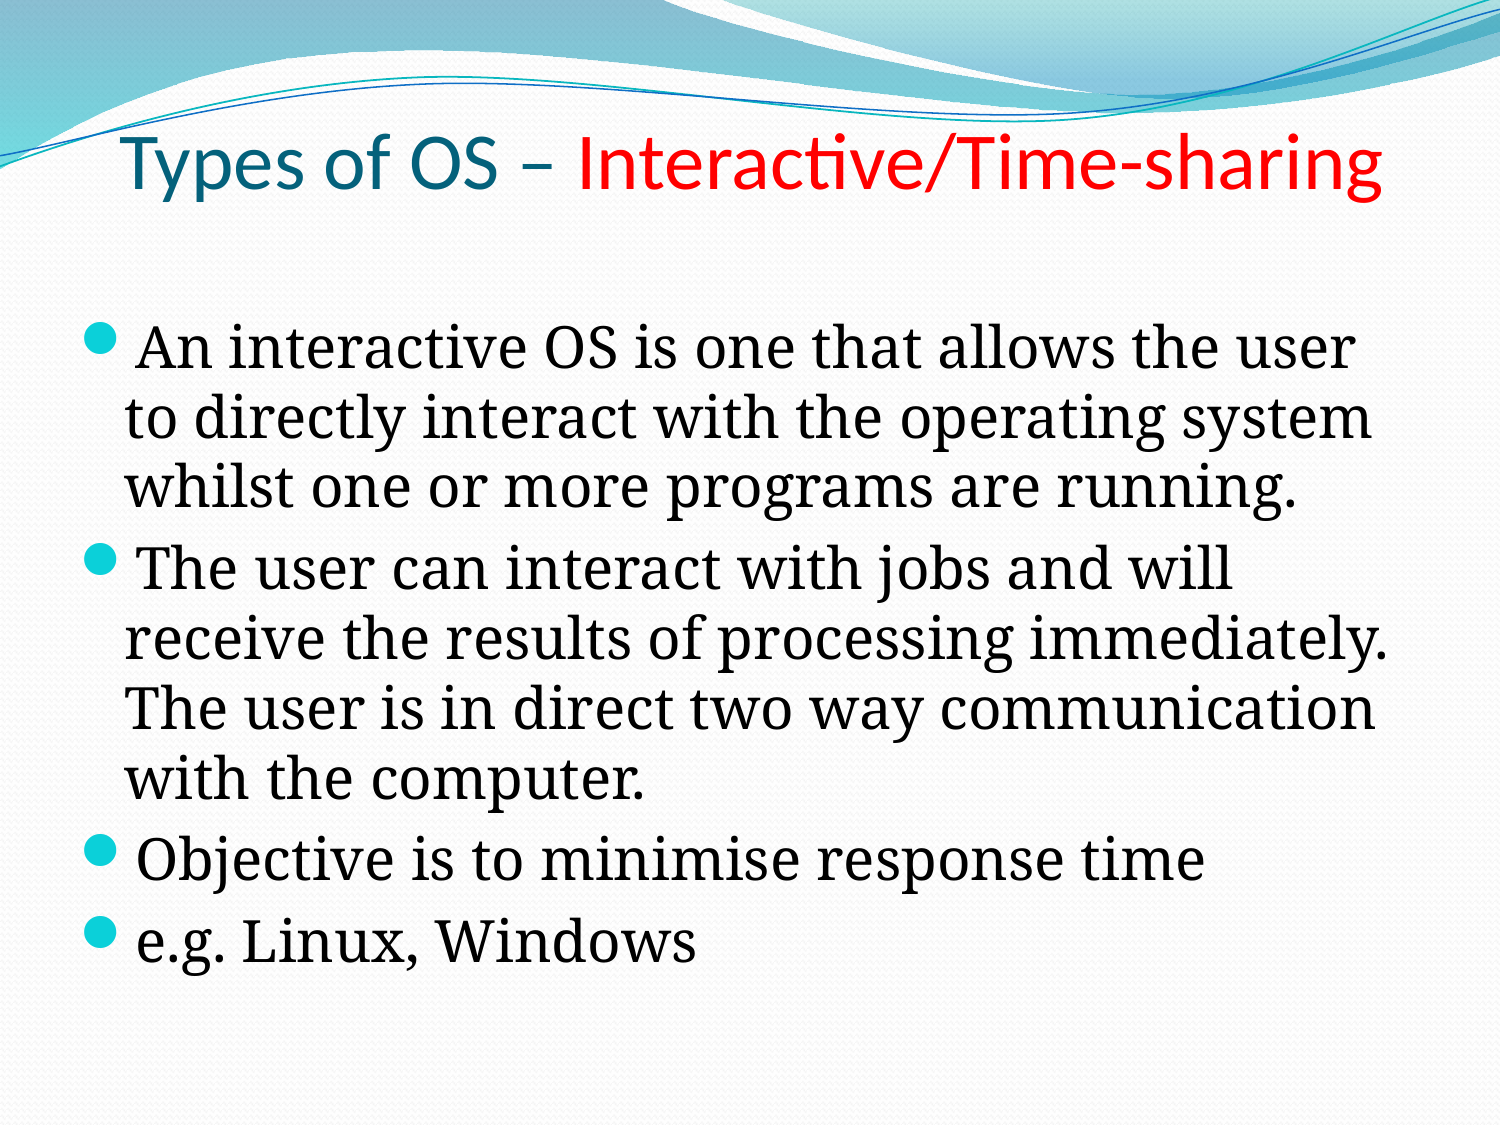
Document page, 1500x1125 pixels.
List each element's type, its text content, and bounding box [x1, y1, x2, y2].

title Types of OS – Interactive/Time-sharing [76, 101, 1427, 207]
list An interactive OS is one that allows the user to directly interact with the operating system whilst one or more programs are running. The user can interact with jobs and will receive the results of processing immediately. The user is in direct two way communication with the computer. Objective is to minimise response time e.g. Linux, Windows [64, 302, 1415, 1125]
